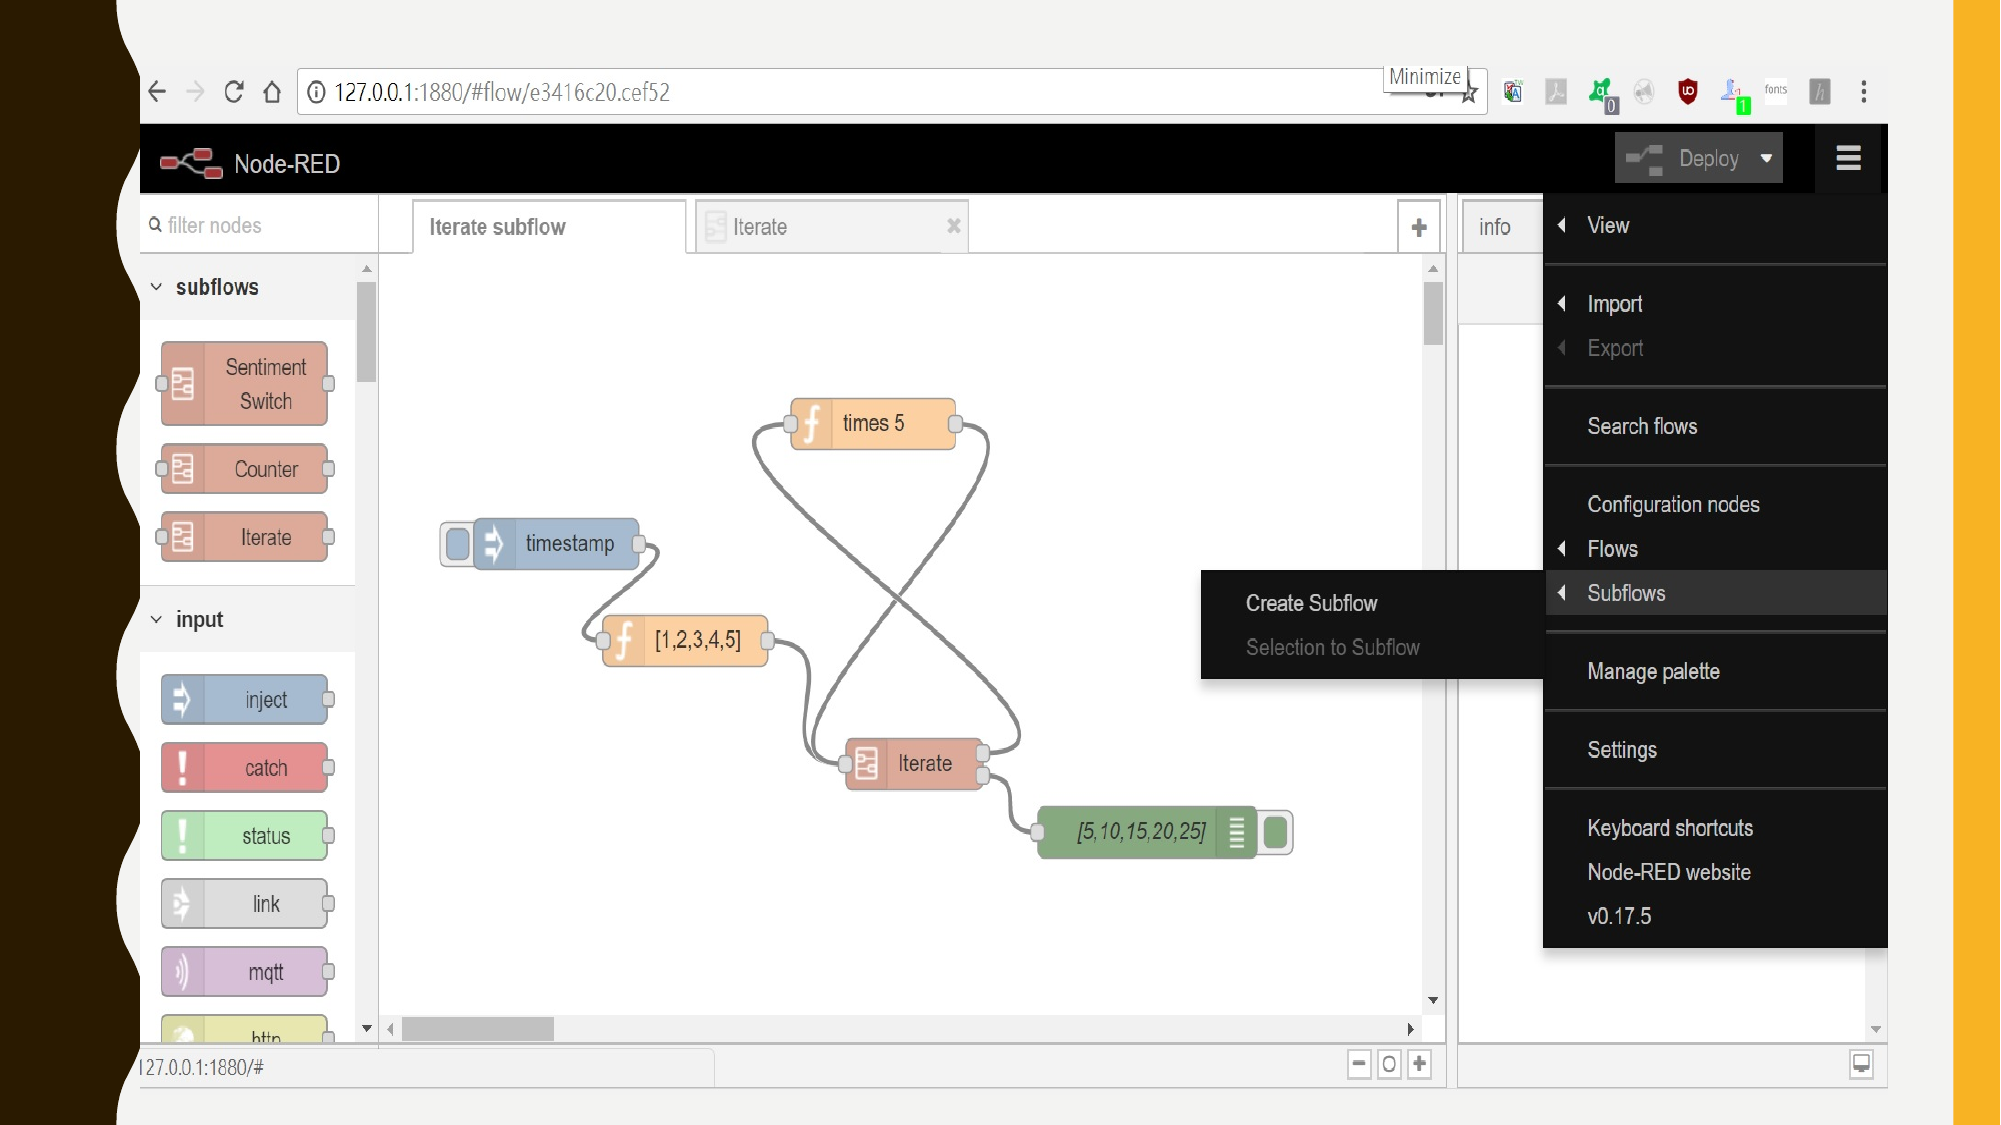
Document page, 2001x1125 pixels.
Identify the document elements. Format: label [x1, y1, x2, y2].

list [139, 66, 1888, 1095]
